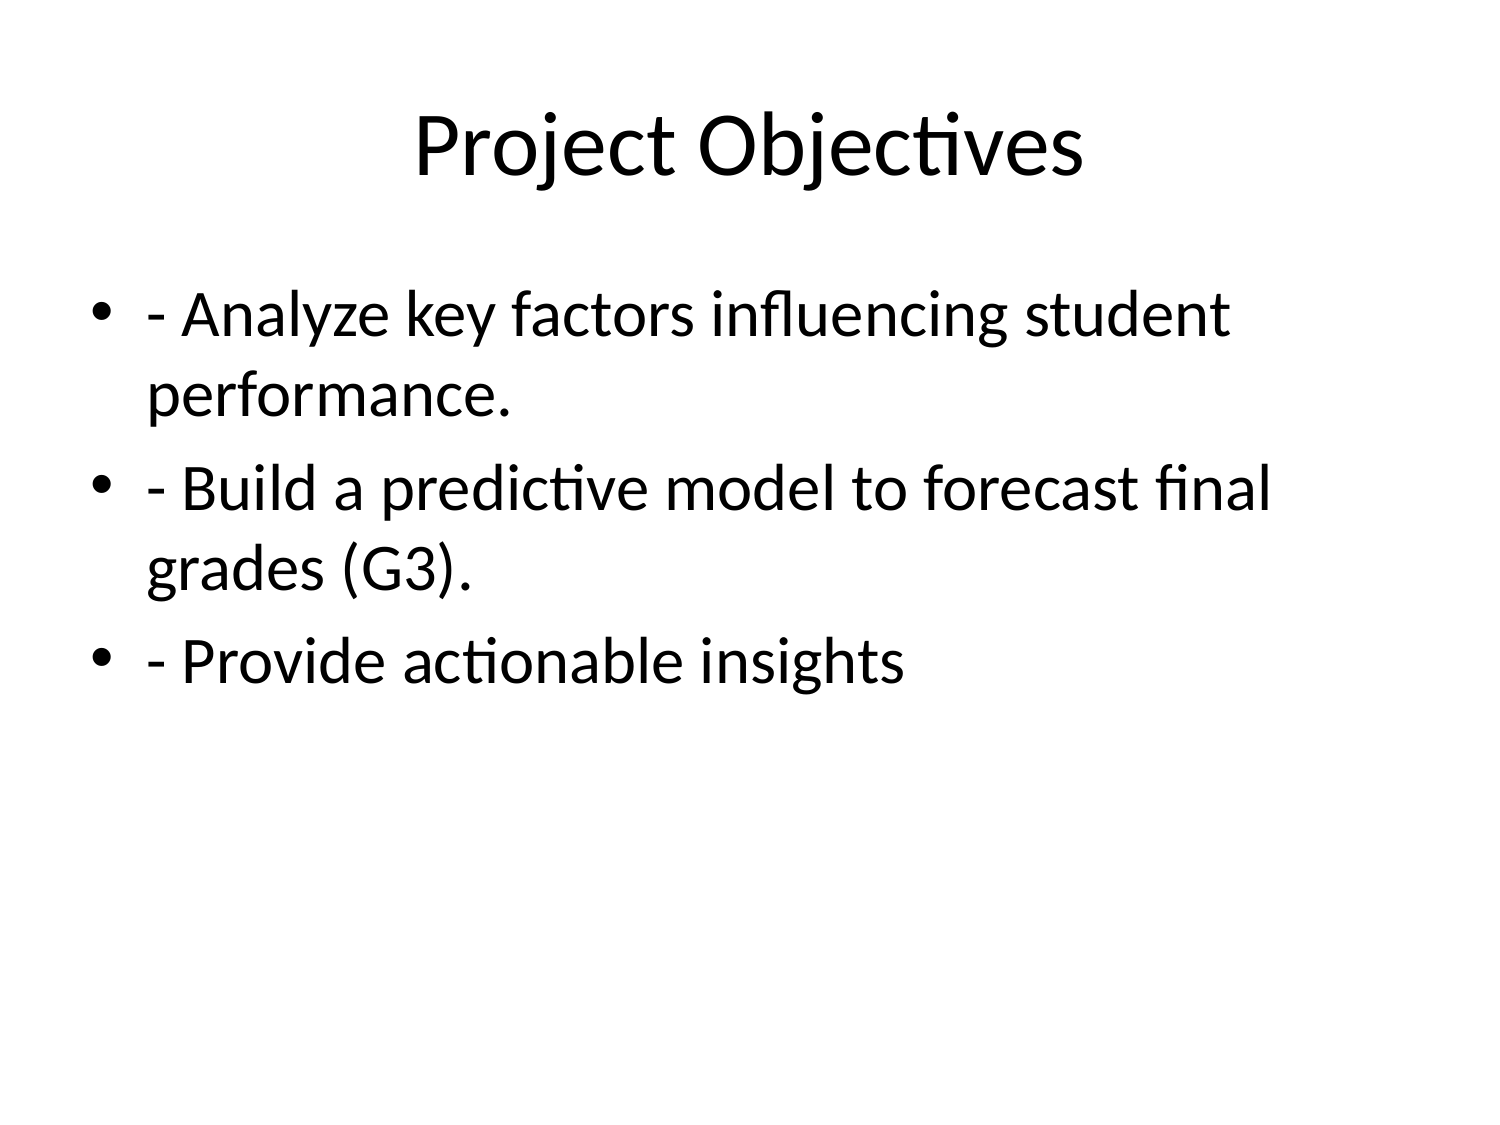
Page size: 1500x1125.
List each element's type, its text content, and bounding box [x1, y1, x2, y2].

list - Analyze key factors influencing student performance. - Build a predictive model to forecast final grades (G3). - Provide actionable insights [75, 262, 1425, 1005]
title Project Objectives [75, 45, 1425, 233]
